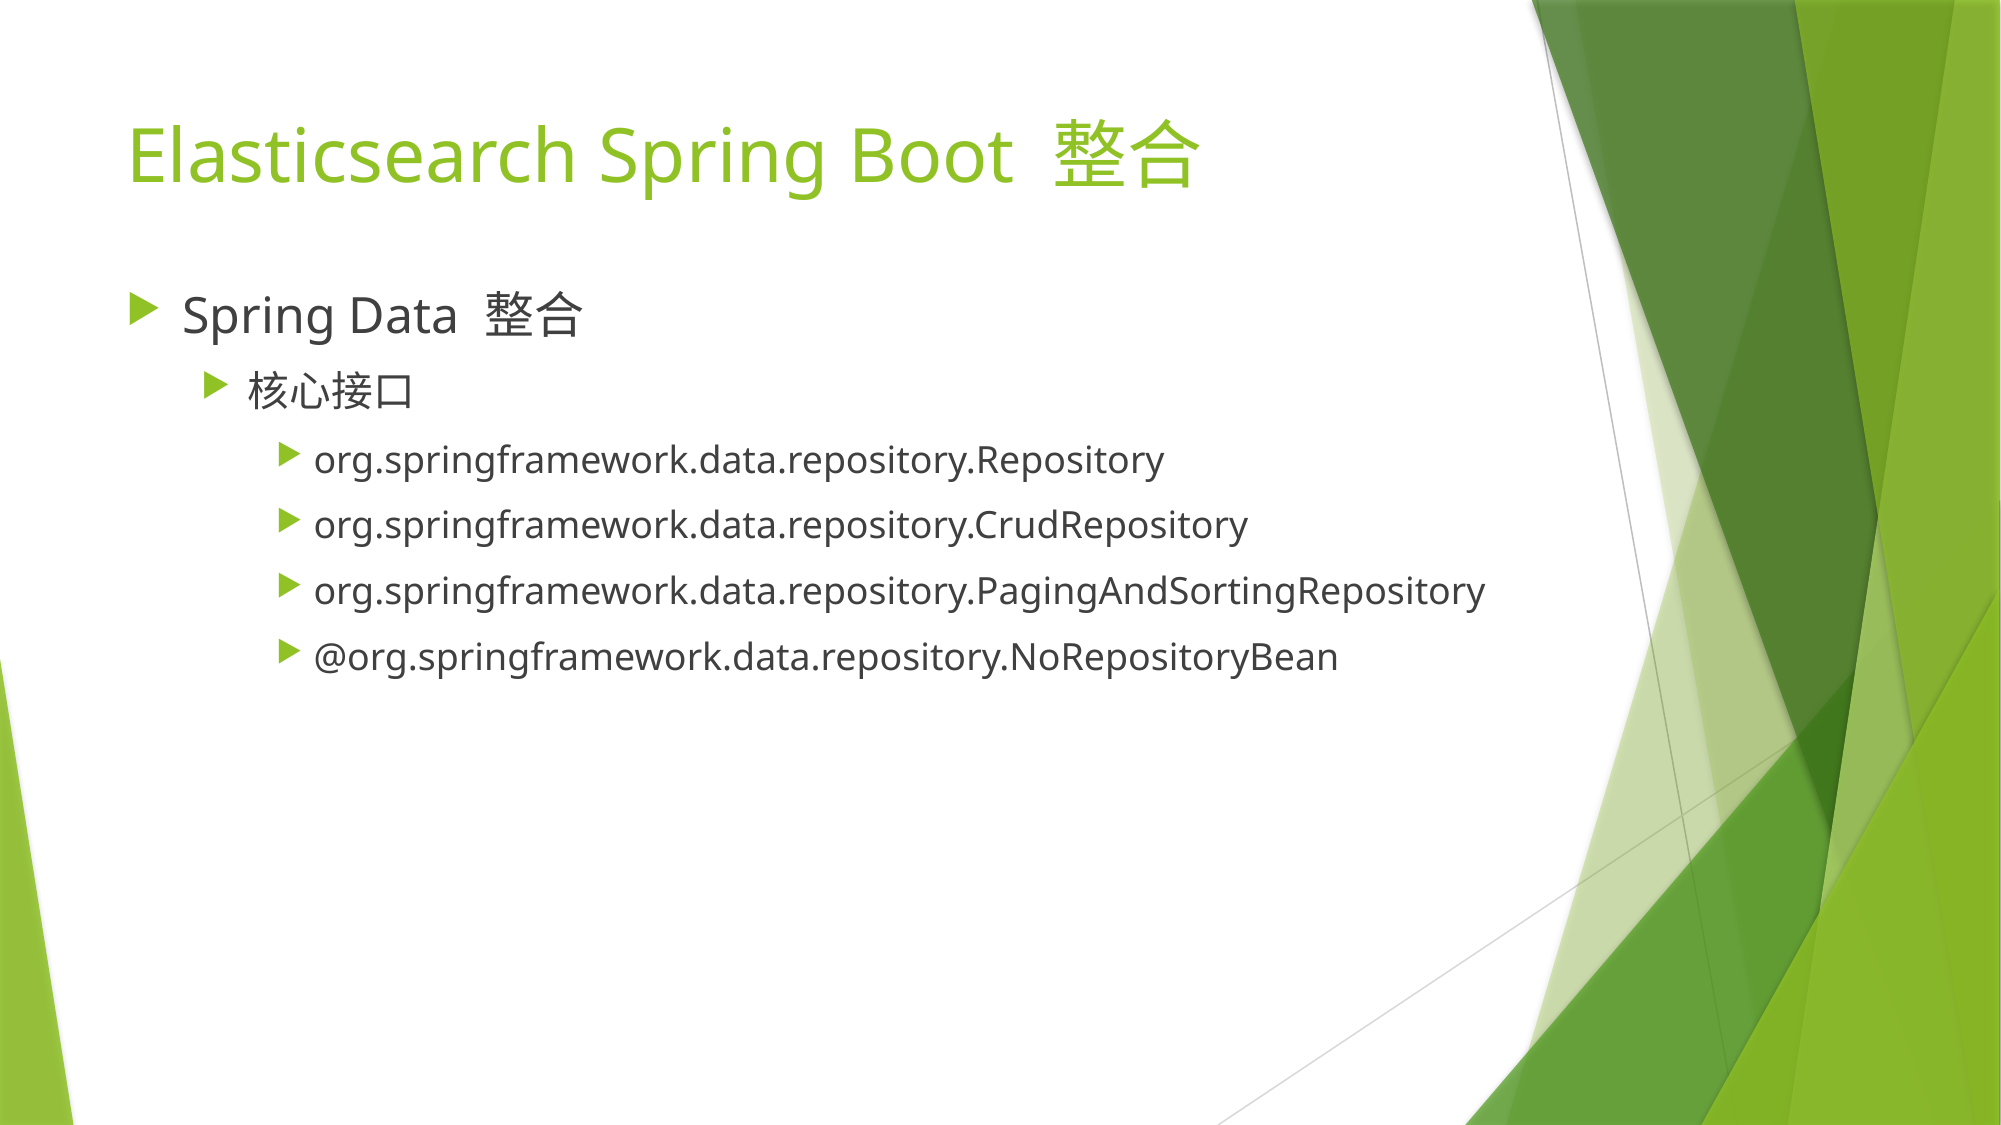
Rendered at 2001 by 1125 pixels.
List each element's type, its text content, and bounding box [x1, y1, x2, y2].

title Elasticsearch Spring Boot 整合 [111, 99, 1522, 276]
list Spring Data 整合 核心接口 org.springframework.data.repository.Repository org.springframework.data.repository.CrudRepository org.springframework.data.repository.PagingAndSortingRepository @org.springframework.data.repository.NoRepositoryBean [111, 276, 1522, 1125]
